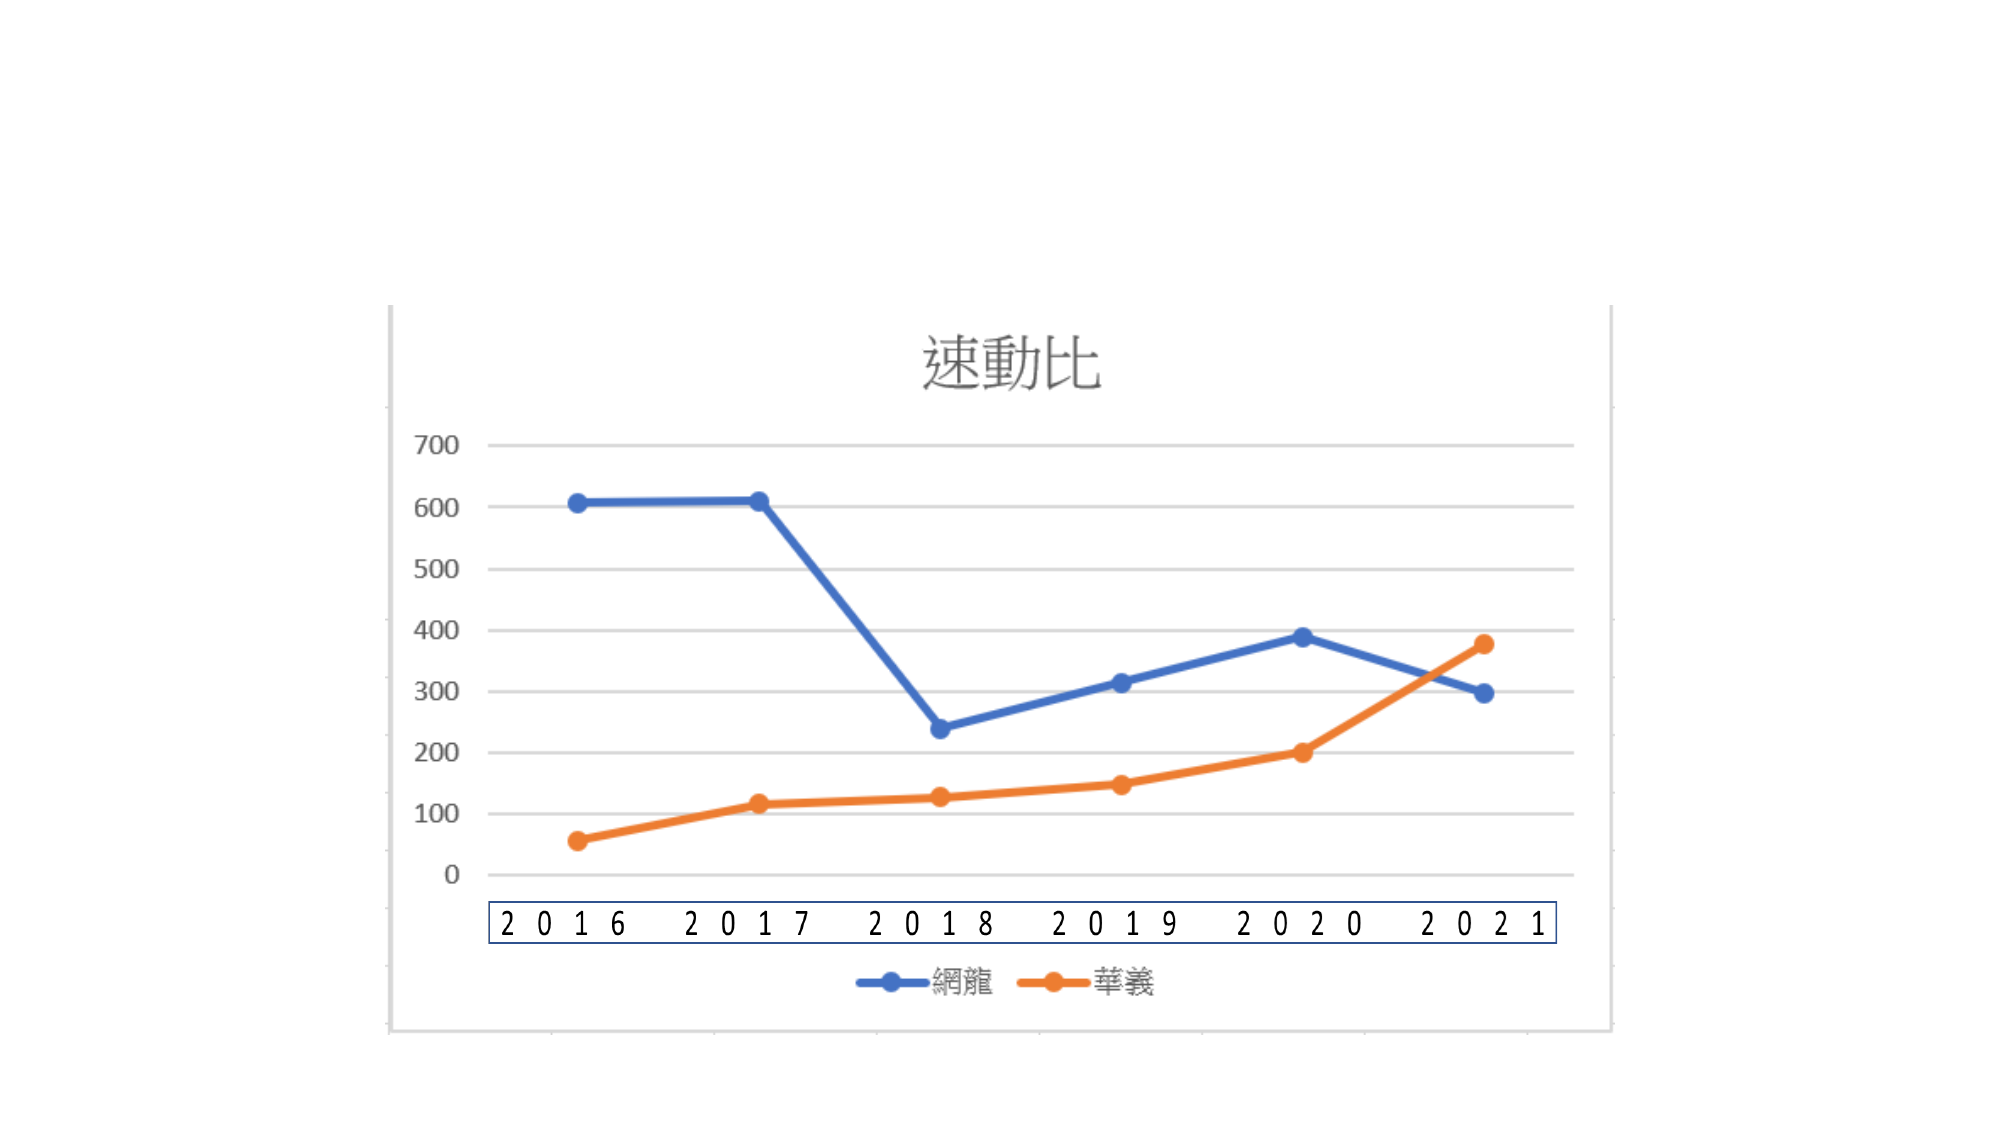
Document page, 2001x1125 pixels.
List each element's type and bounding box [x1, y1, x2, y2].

picture [385, 305, 1615, 1035]
